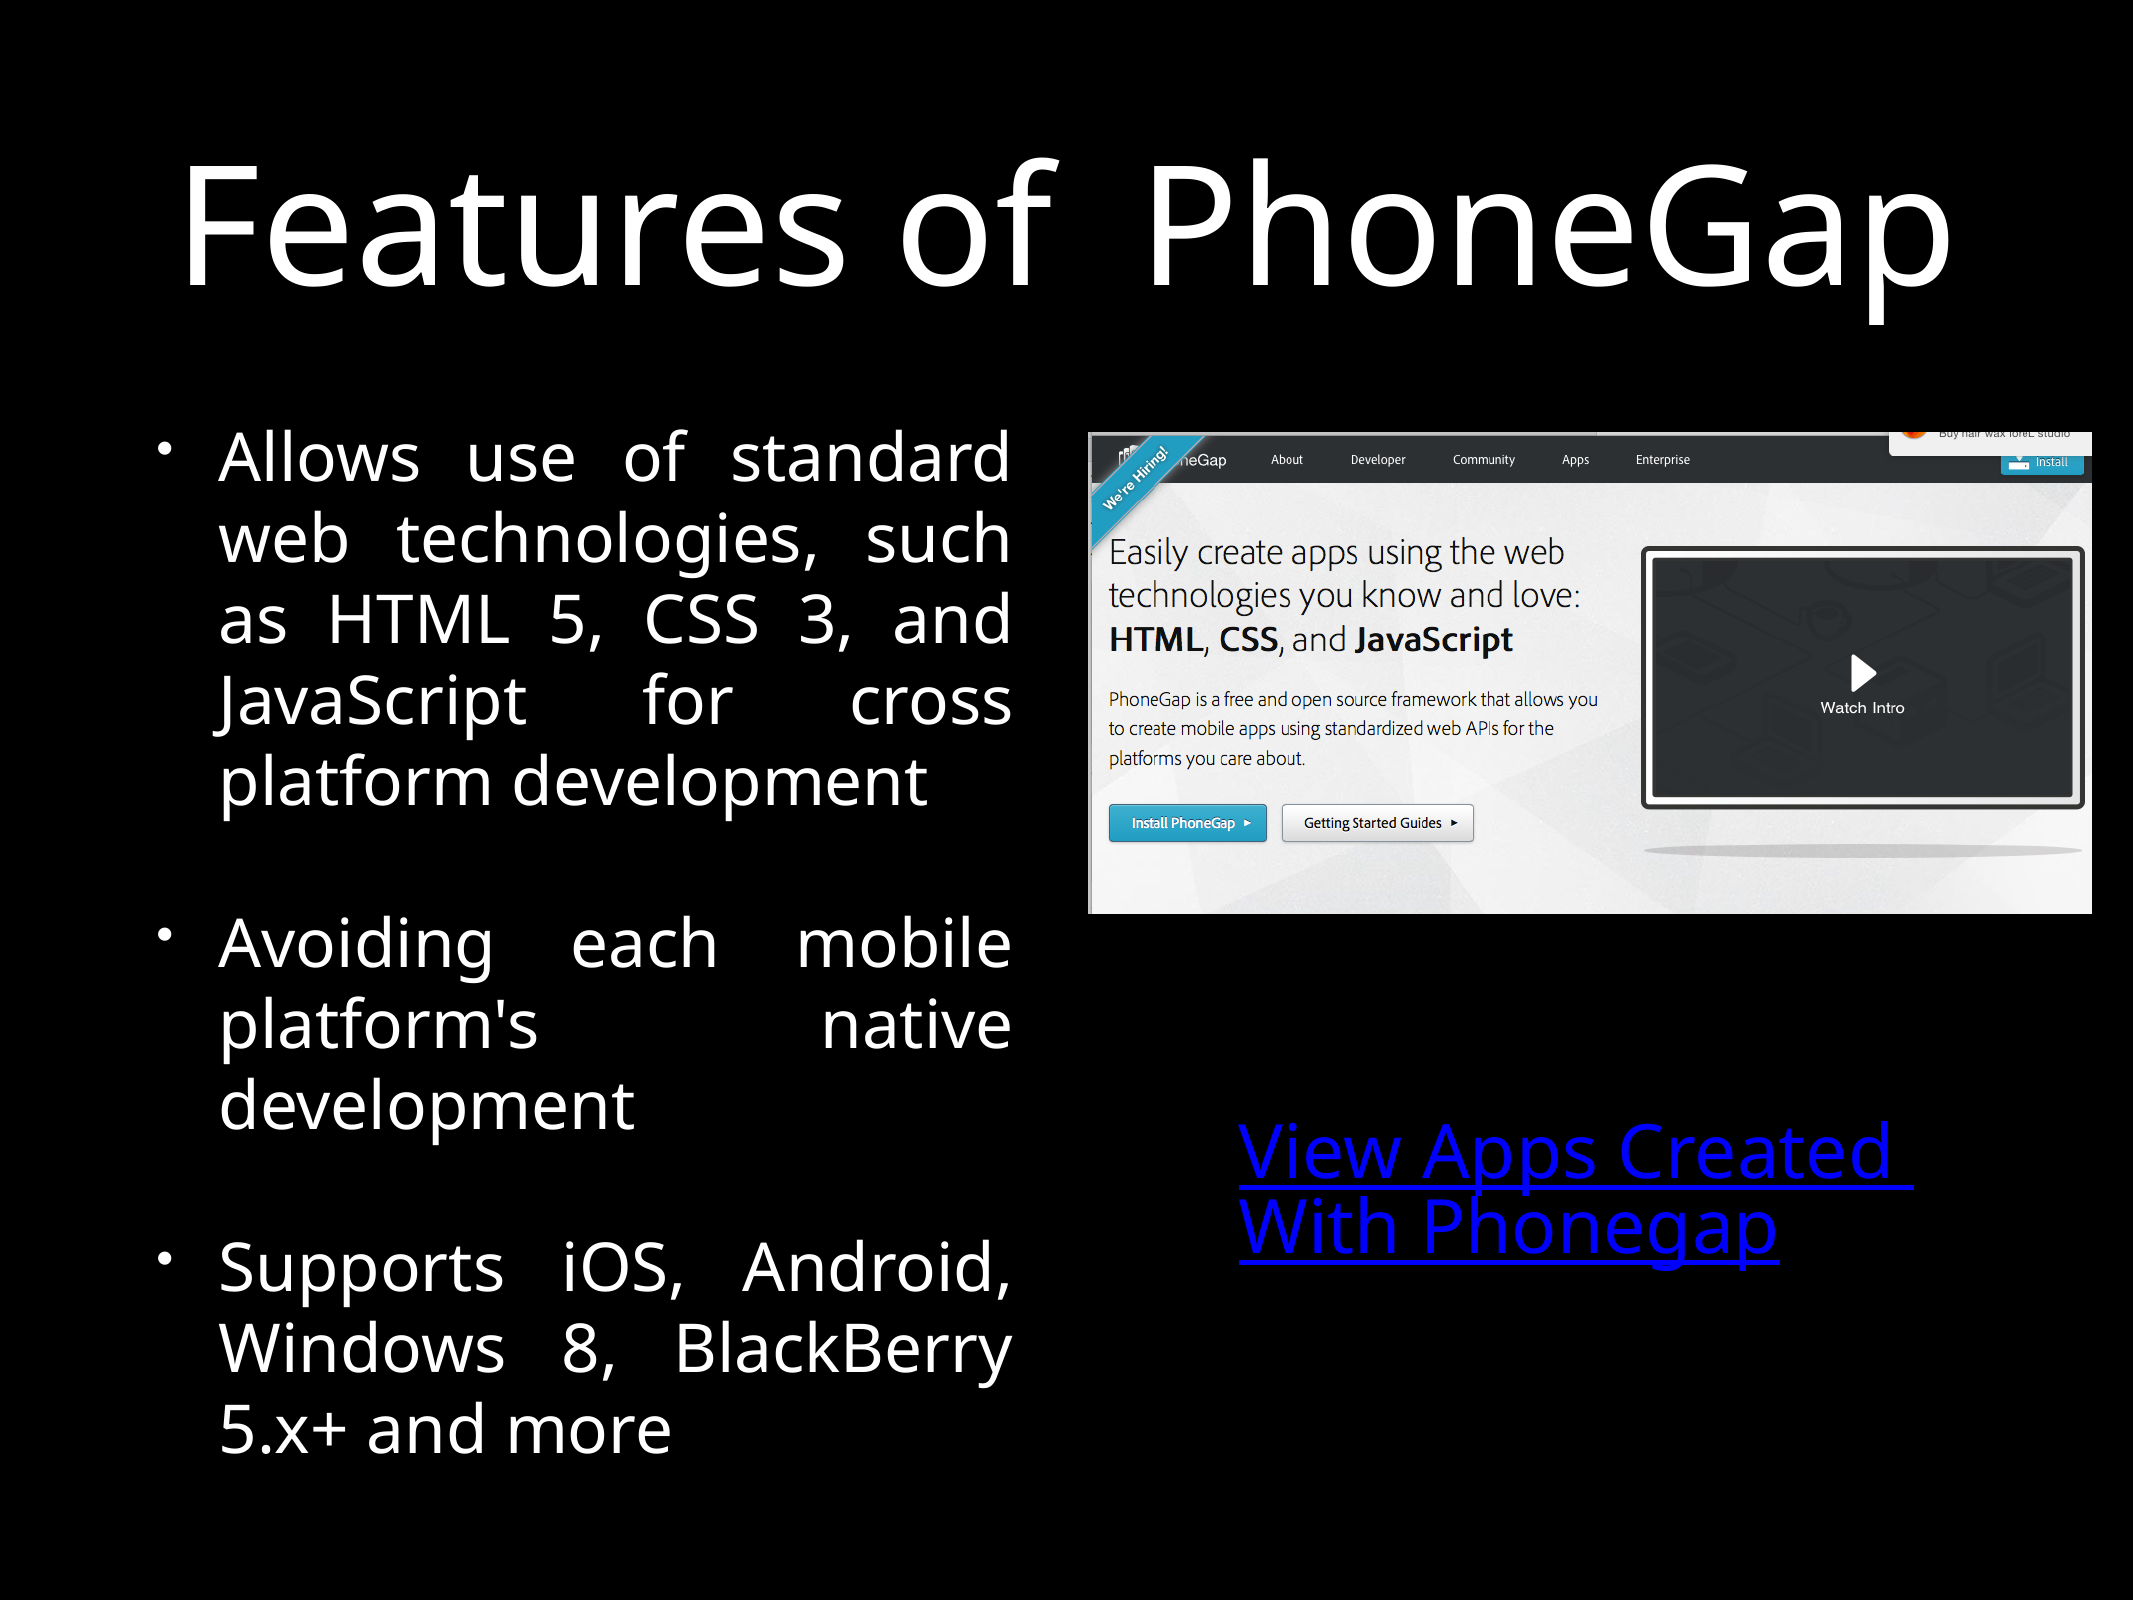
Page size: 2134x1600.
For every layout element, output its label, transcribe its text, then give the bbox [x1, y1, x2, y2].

list Allows use of standard web technologies, such as HTML 5, CSS 3, and JavaScript for cross platform development Avoiding each mobile platform's native development Supports iOS, Android, Windows 8, BlackBerry 5.x+ and more [155, 401, 1015, 1480]
title Features of PhoneGap [155, 34, 1978, 403]
picture [1088, 432, 2092, 914]
text_box View Apps Created With Phonegap [1230, 1095, 1951, 1215]
